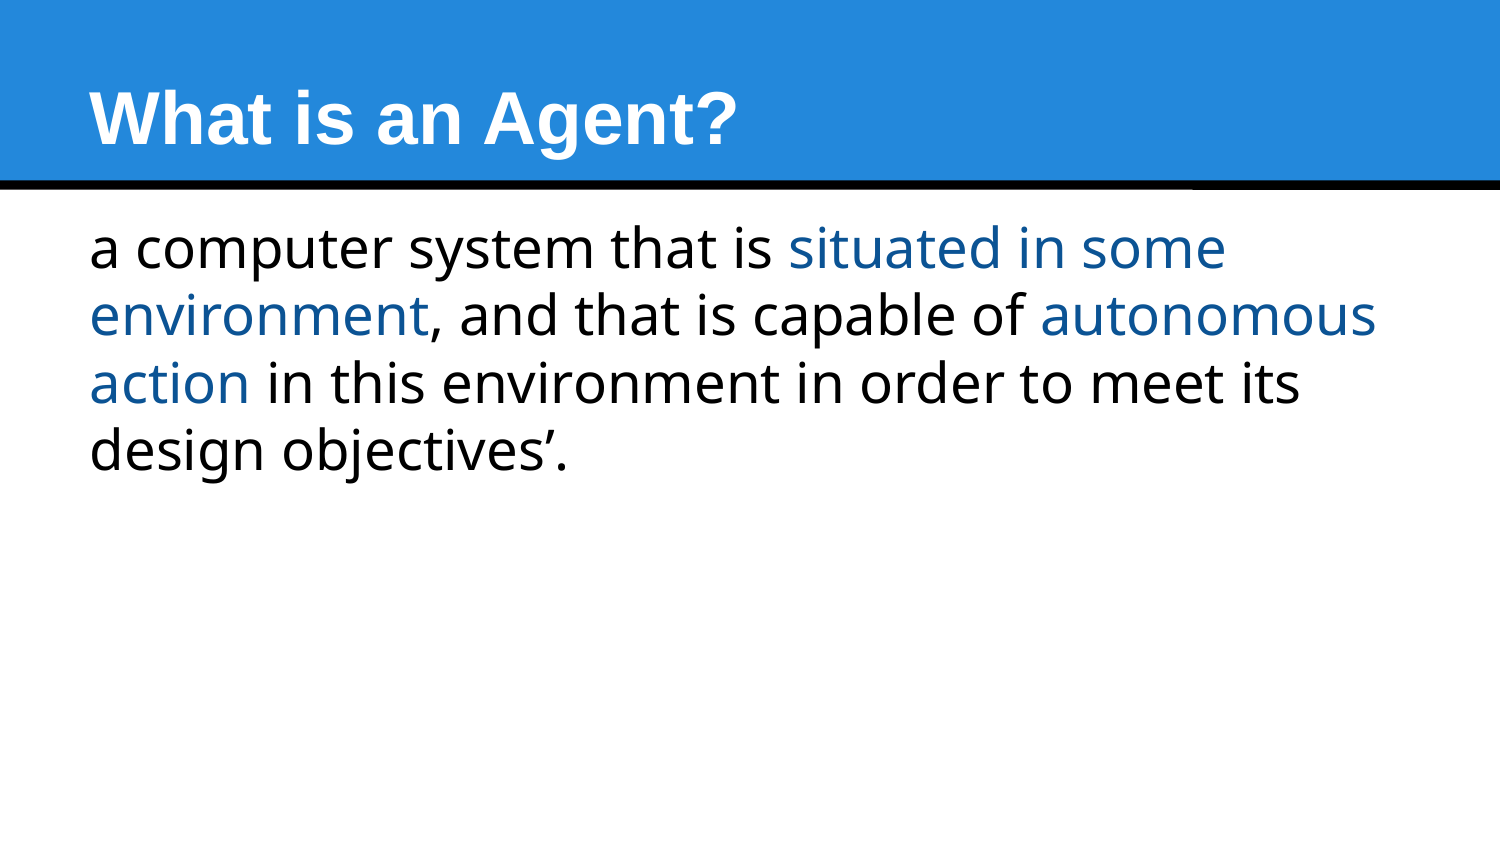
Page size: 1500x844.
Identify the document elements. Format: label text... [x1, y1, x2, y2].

text_box What is an Agent? [75, 33, 1425, 175]
text_box a computer system that is situated in some environment, and that is capable of autonomous action in this environment in order to meet its design objectives’. [75, 196, 1425, 808]
